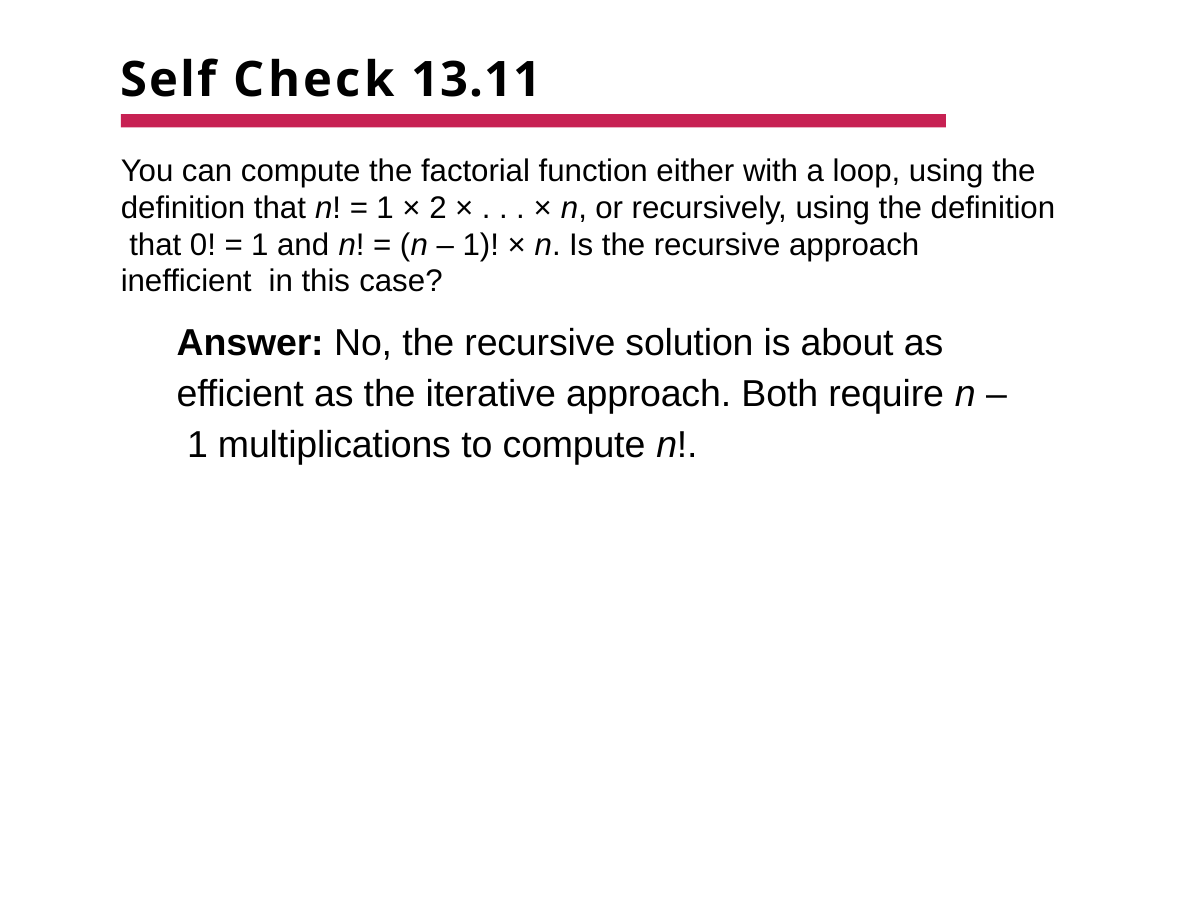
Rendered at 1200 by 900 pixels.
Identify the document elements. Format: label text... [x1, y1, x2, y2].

text_box You can compute the factorial function either with a loop, using the definition that n! = 1 × 2 × . . . × n, or recursively, using the definition that 0! = 1 and n! = (n – 1)! × n. Is the recursive approach inefficient in this case? Answer: No, the recursive solution is about as efficient as the iterative approach. Both require n – 1 multiplications to compute n!. [118, 151, 1059, 466]
title Self Check 13.11 [118, 47, 1082, 198]
